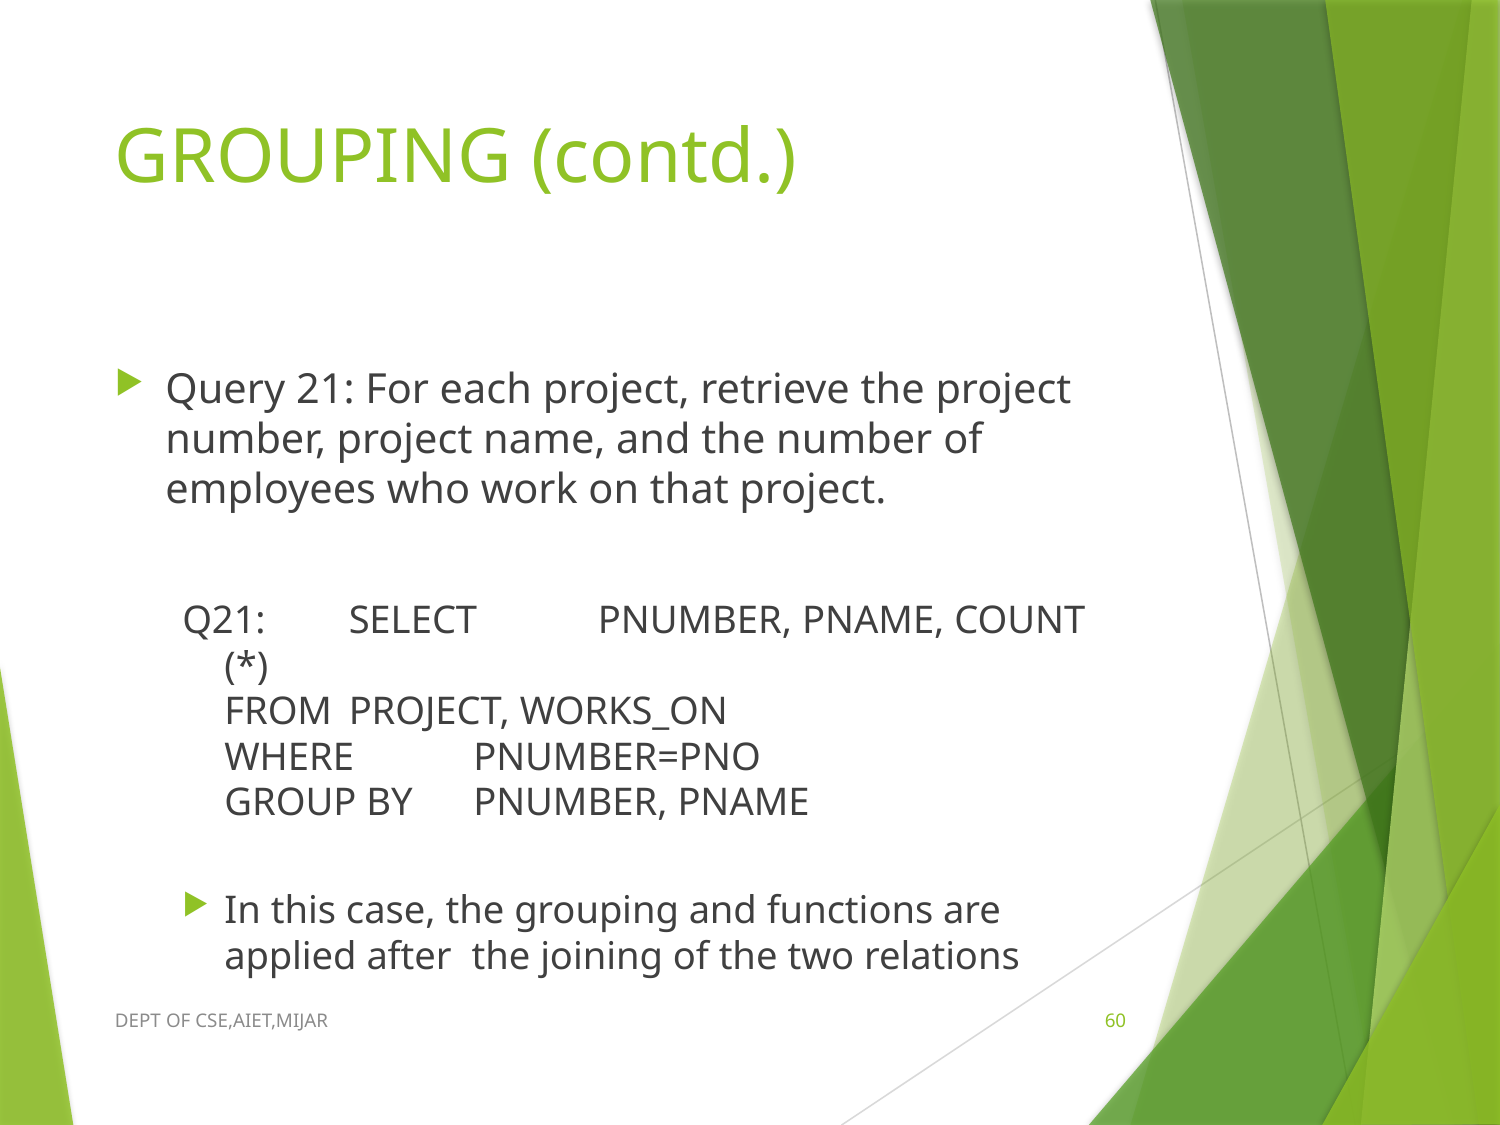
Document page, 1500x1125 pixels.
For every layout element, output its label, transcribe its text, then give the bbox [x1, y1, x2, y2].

footer DEPT OF CSE,AIET,MIJAR [99, 991, 859, 1051]
title GROUPING (contd.) [99, 99, 1142, 317]
list Query 21: For each project, retrieve the project number, project name, and the number of employees who work on that project. Q21: SELECT PNUMBER, PNAME, COUNT (*) FROM PROJECT, WORKS_ON WHERE PNUMBER=PNO GROUP BY PNUMBER, PNAME In this case, the grouping and functions are applied after the joining of the two relations [99, 354, 1142, 992]
slide_number 60 [1057, 991, 1142, 1051]
